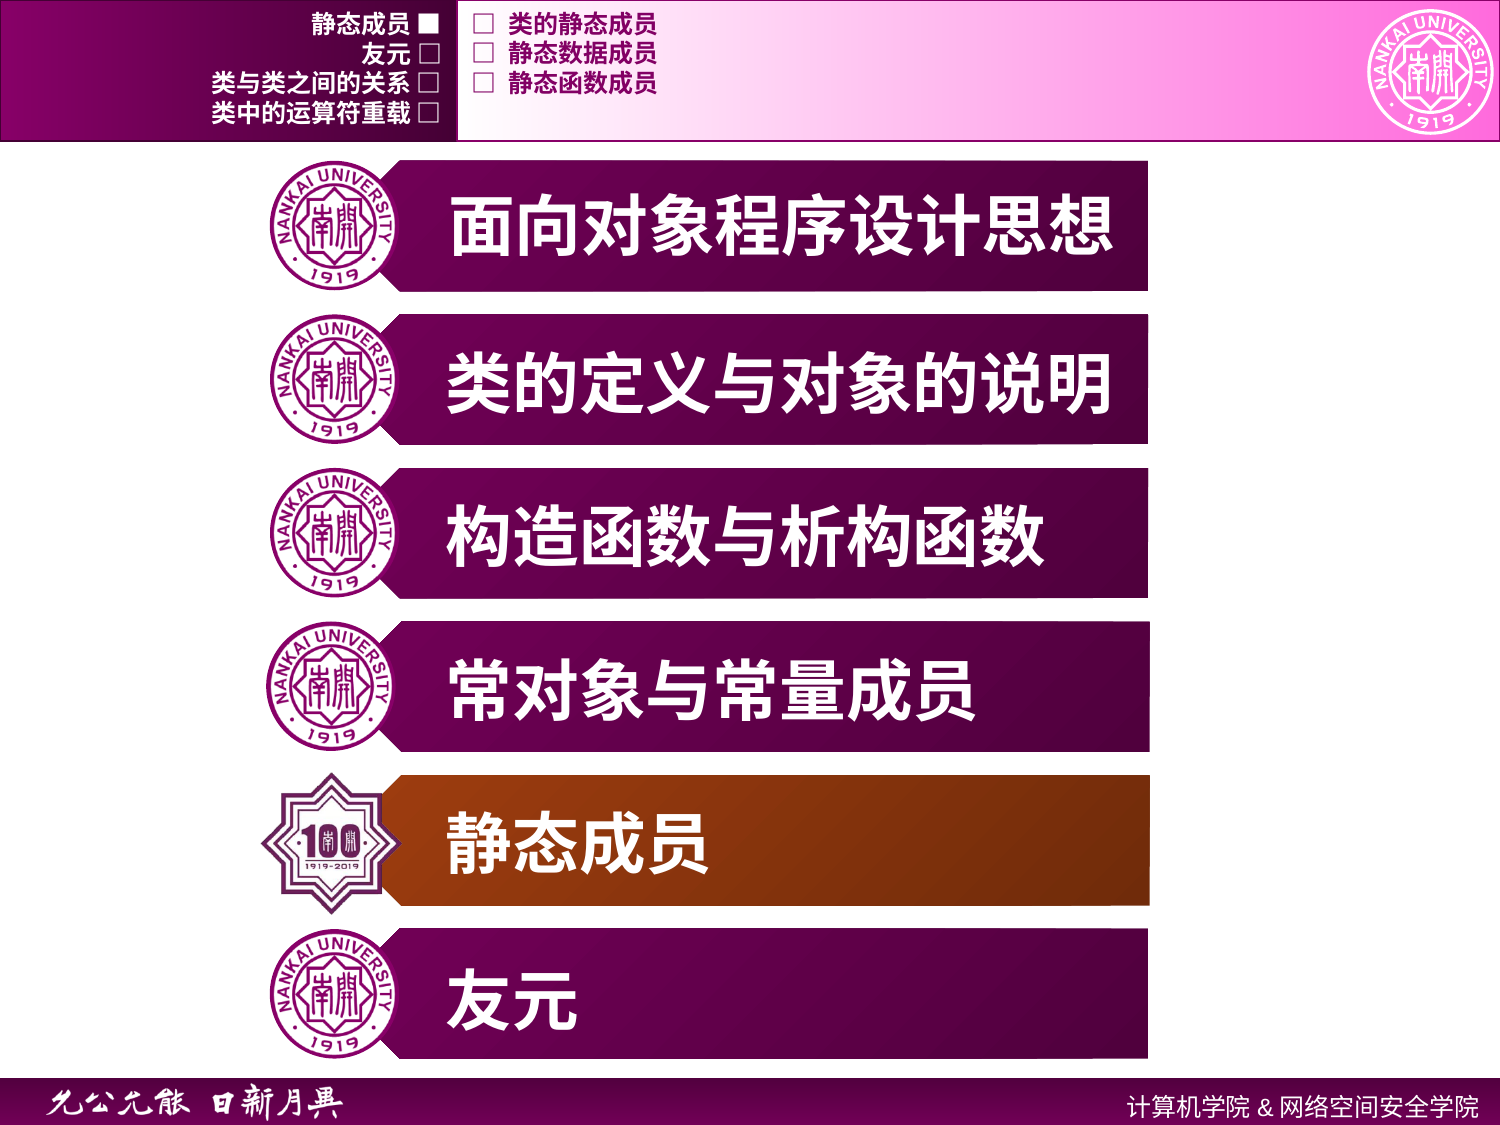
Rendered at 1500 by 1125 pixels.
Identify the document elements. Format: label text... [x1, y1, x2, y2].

picture [269, 928, 400, 1059]
picture [257, 769, 404, 916]
picture [265, 621, 396, 752]
text_box 类中的运算符重载 □ [0, 95, 459, 129]
text_box 类与类之间的关系 □ [0, 66, 459, 95]
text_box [268, 160, 1149, 1059]
text_box □ 静态函数成员 [459, 66, 1361, 99]
text_box 静态成员 ■ [0, 7, 459, 36]
text_box □ 静态数据成员 [459, 36, 1361, 66]
text_box 友元 □ [0, 36, 459, 66]
text_box □ 类的静态成员 [459, 7, 1361, 36]
picture [35, 1081, 356, 1122]
